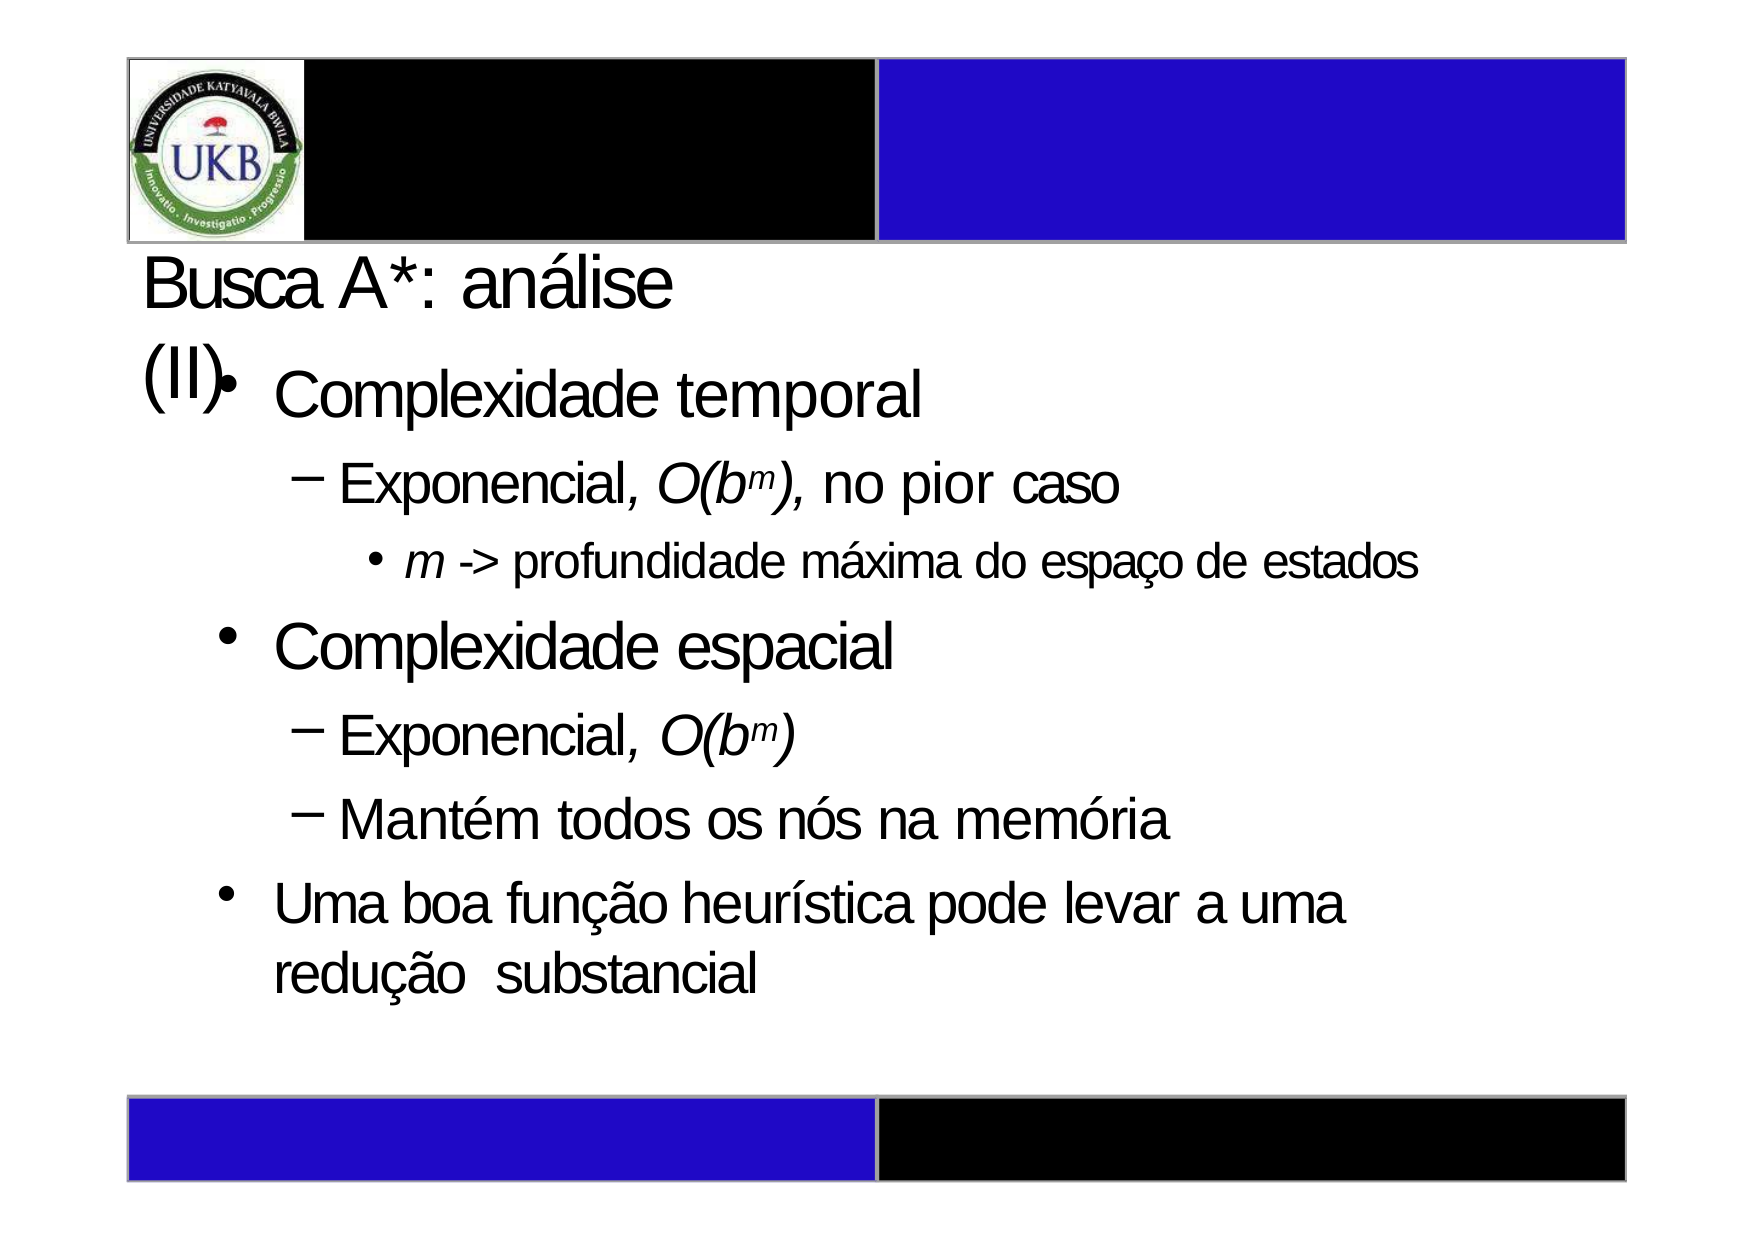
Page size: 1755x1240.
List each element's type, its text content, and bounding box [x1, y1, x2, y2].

picture [129, 60, 305, 241]
text_box Complexidade temporal Exponencial, O(bm), no pior caso m -> profundidade máxima do espaço de estados Complexidade espacial Exponencial, O(bm) Mantém todos os nós na memória Uma boa função heurística pode levar a uma redução substancial [212, 332, 1541, 1006]
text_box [126, 1094, 1628, 1183]
title Busca A*: análise (II) [139, 231, 768, 441]
